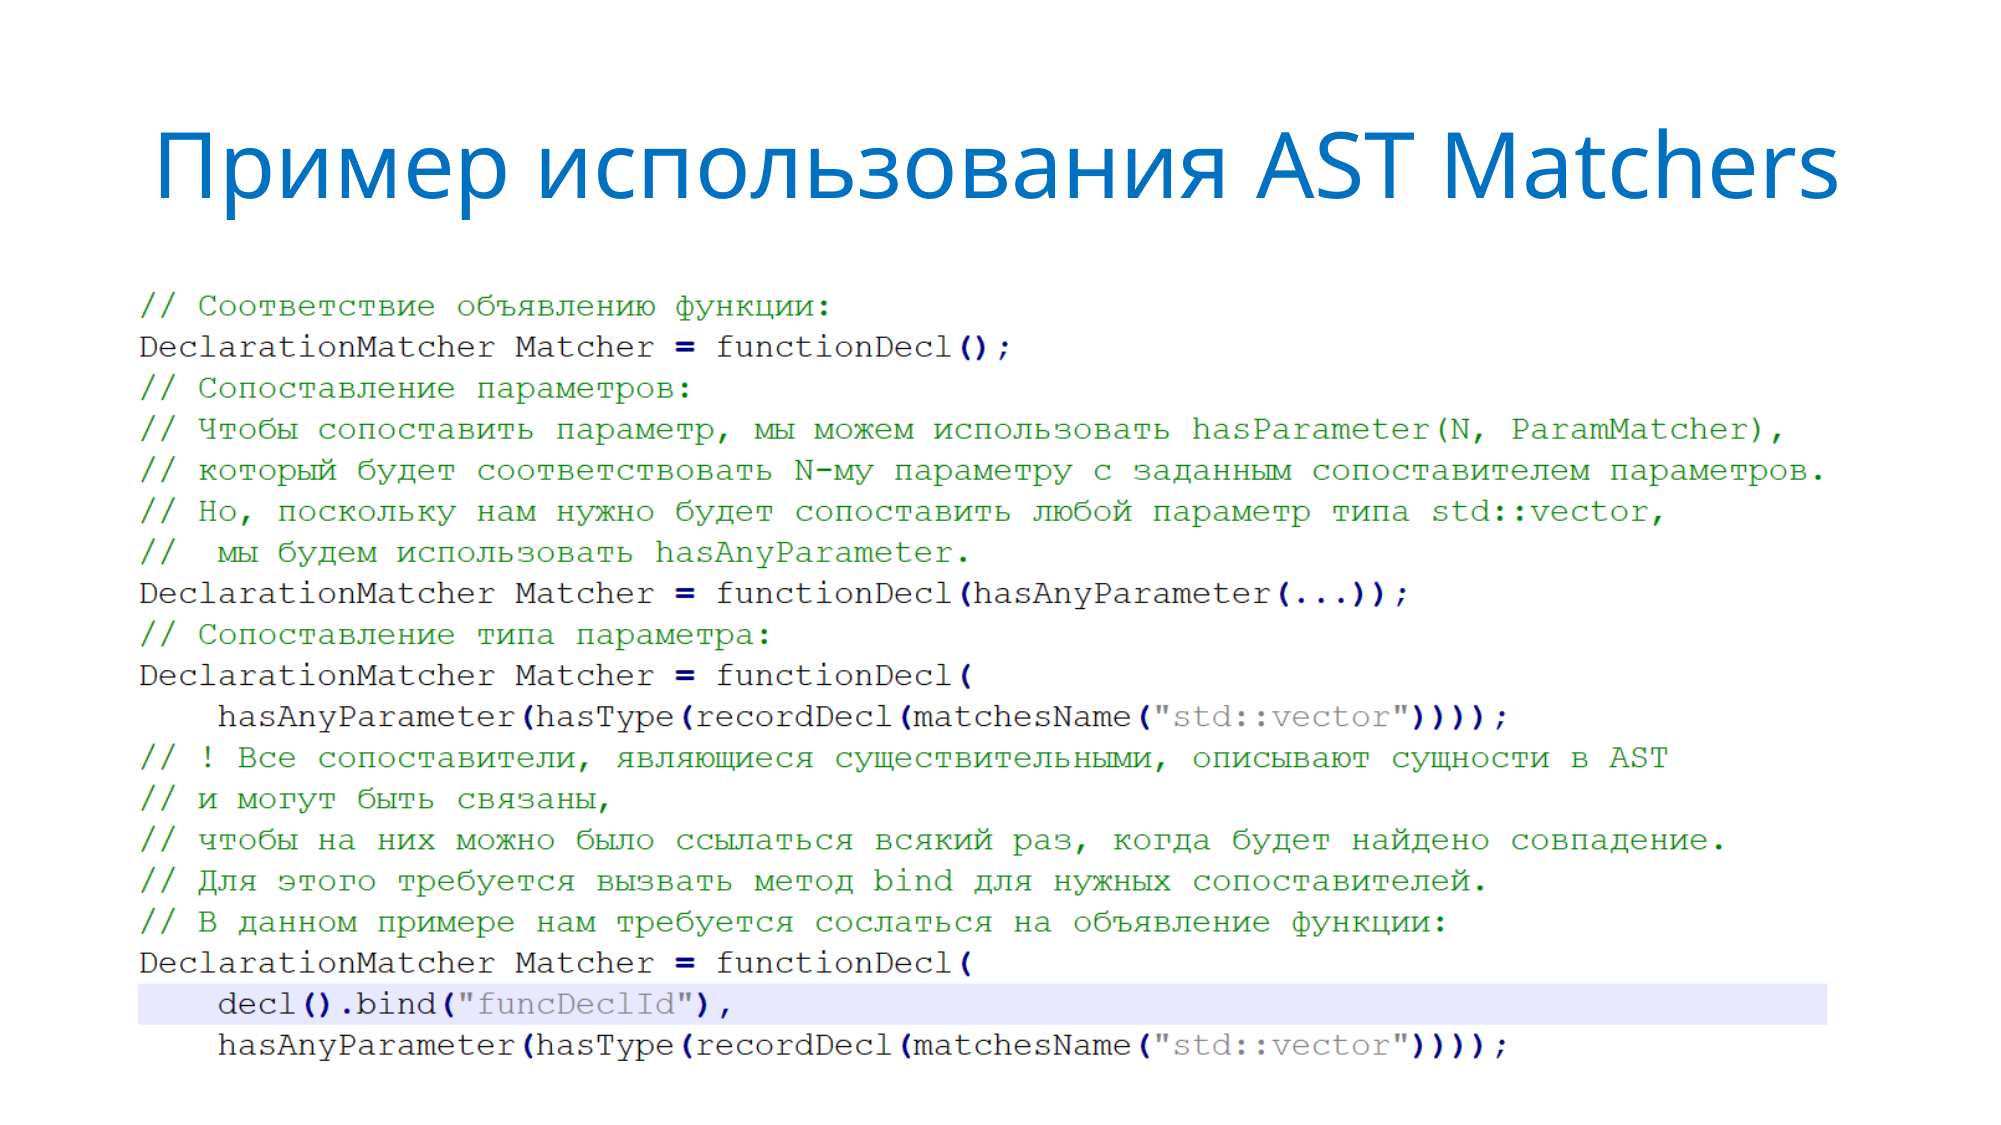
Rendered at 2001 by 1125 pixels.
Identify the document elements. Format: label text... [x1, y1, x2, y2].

title Пример использования AST Matchers [137, 59, 1863, 278]
picture [137, 287, 1827, 1066]
